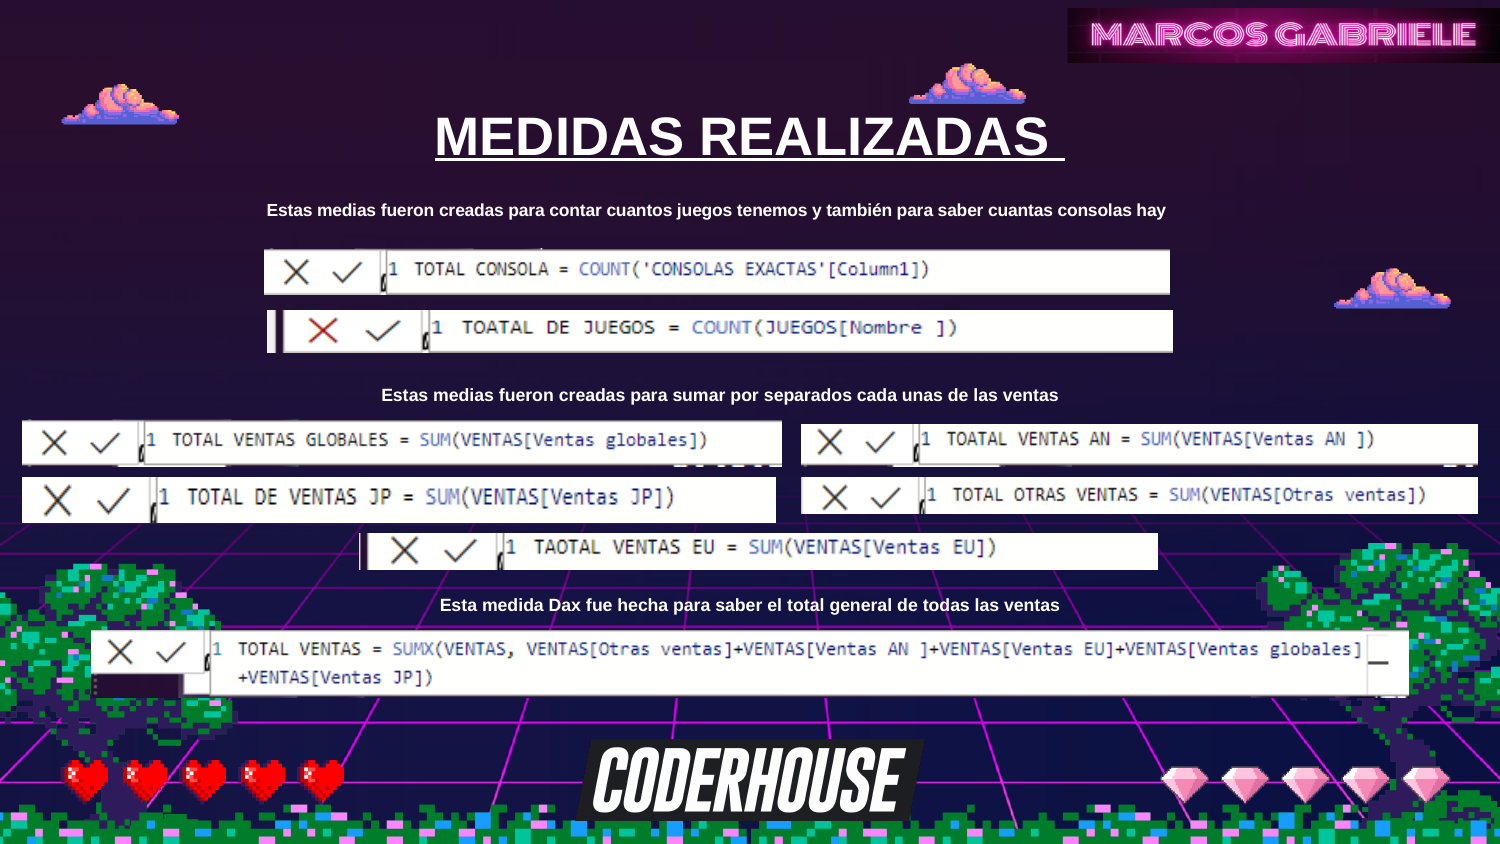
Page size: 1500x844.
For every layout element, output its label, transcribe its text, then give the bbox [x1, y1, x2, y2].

title MEDIDAS REALIZADAS [198, 57, 1302, 181]
picture [0, 0, 1500, 844]
list Esta medida Dax fue hecha para saber el total general de todas las ventas [97, 576, 1403, 628]
list Estas medias fueron creadas para contar cuantos juegos tenemos y también para saber cuantas consolas hay [66, 181, 1371, 236]
list Estas medias fueron creadas para sumar por separados cada unas de las ventas [67, 365, 1373, 420]
